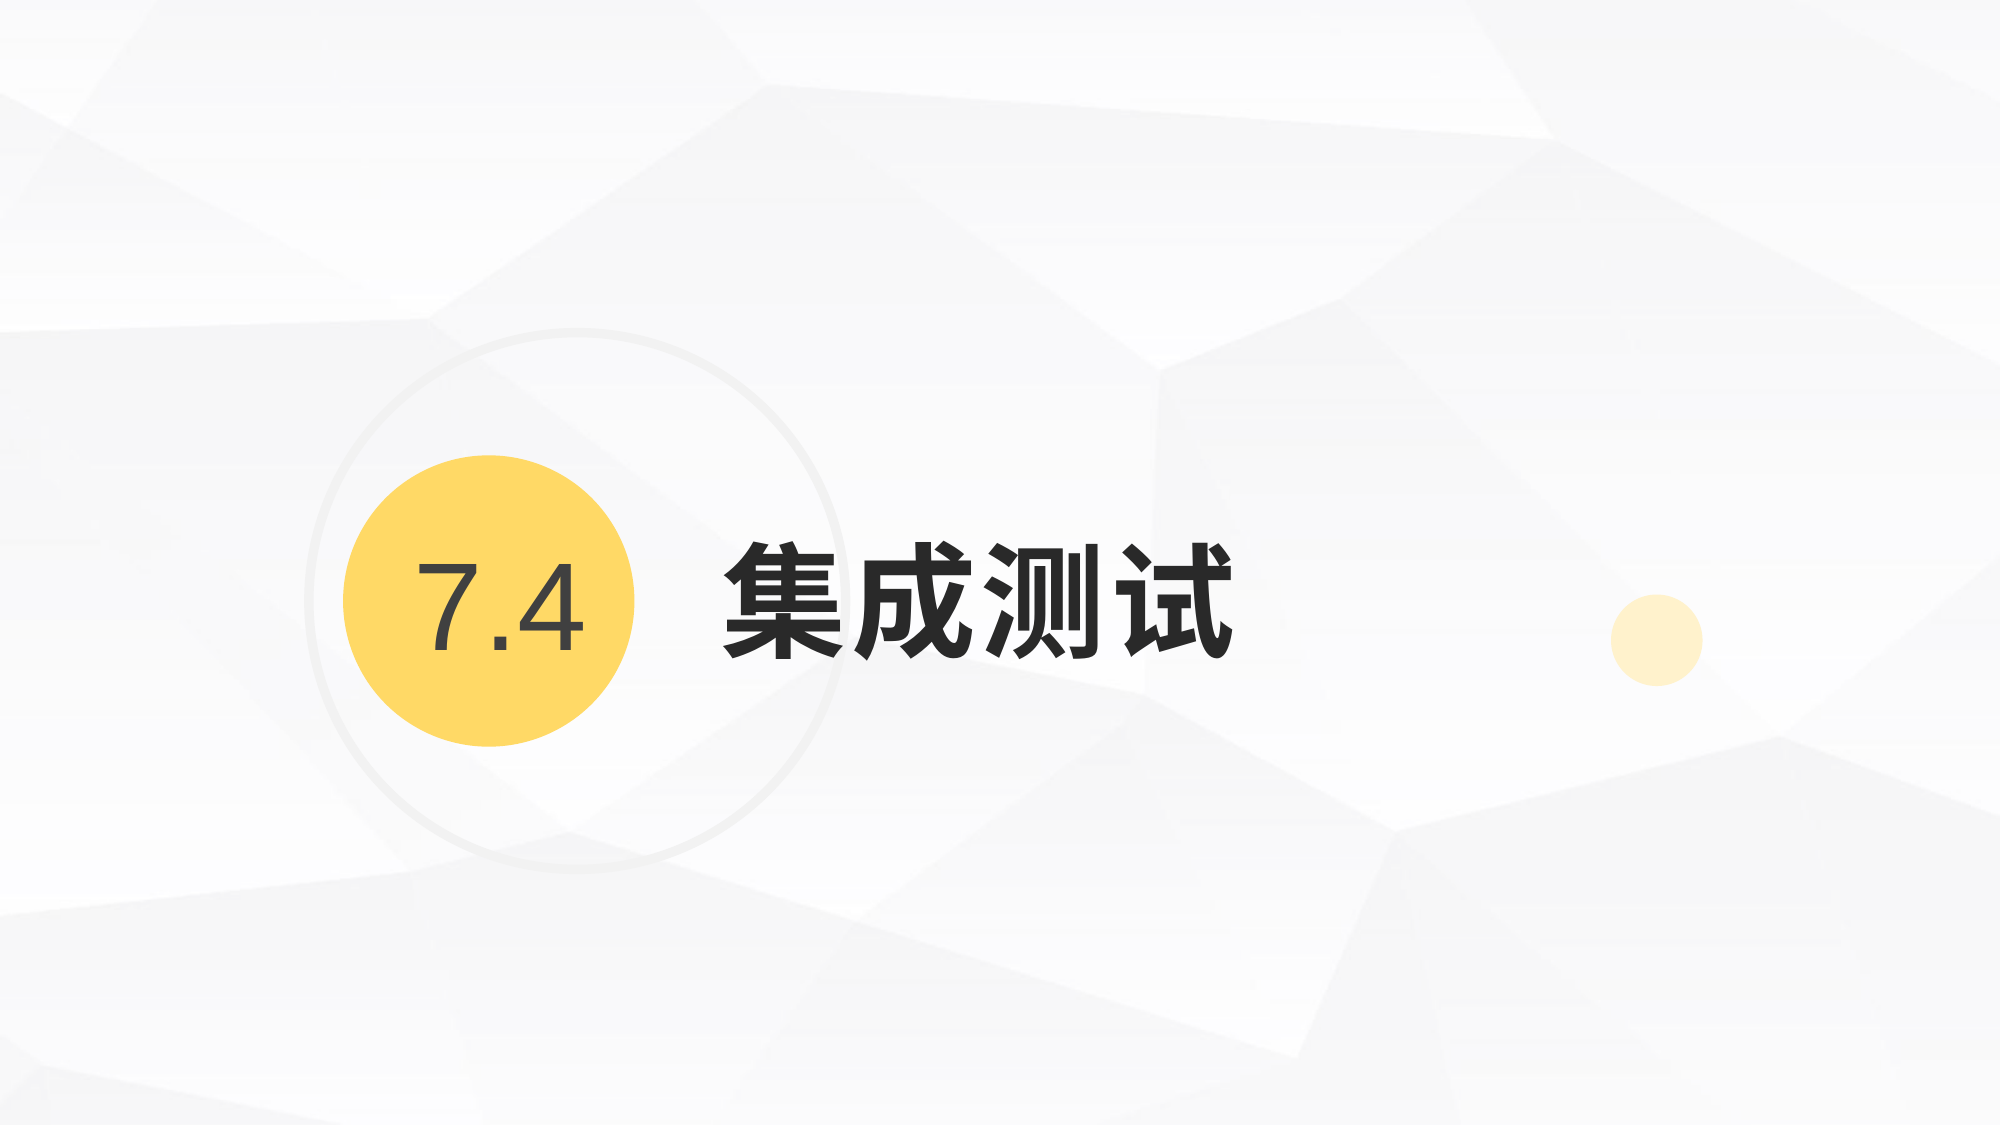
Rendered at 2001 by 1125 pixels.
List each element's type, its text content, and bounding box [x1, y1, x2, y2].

text_box 7.4 [299, 517, 308, 683]
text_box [308, 332, 846, 870]
text_box 集成测试 [846, 517, 1660, 679]
text_box [1630, 593, 1704, 688]
